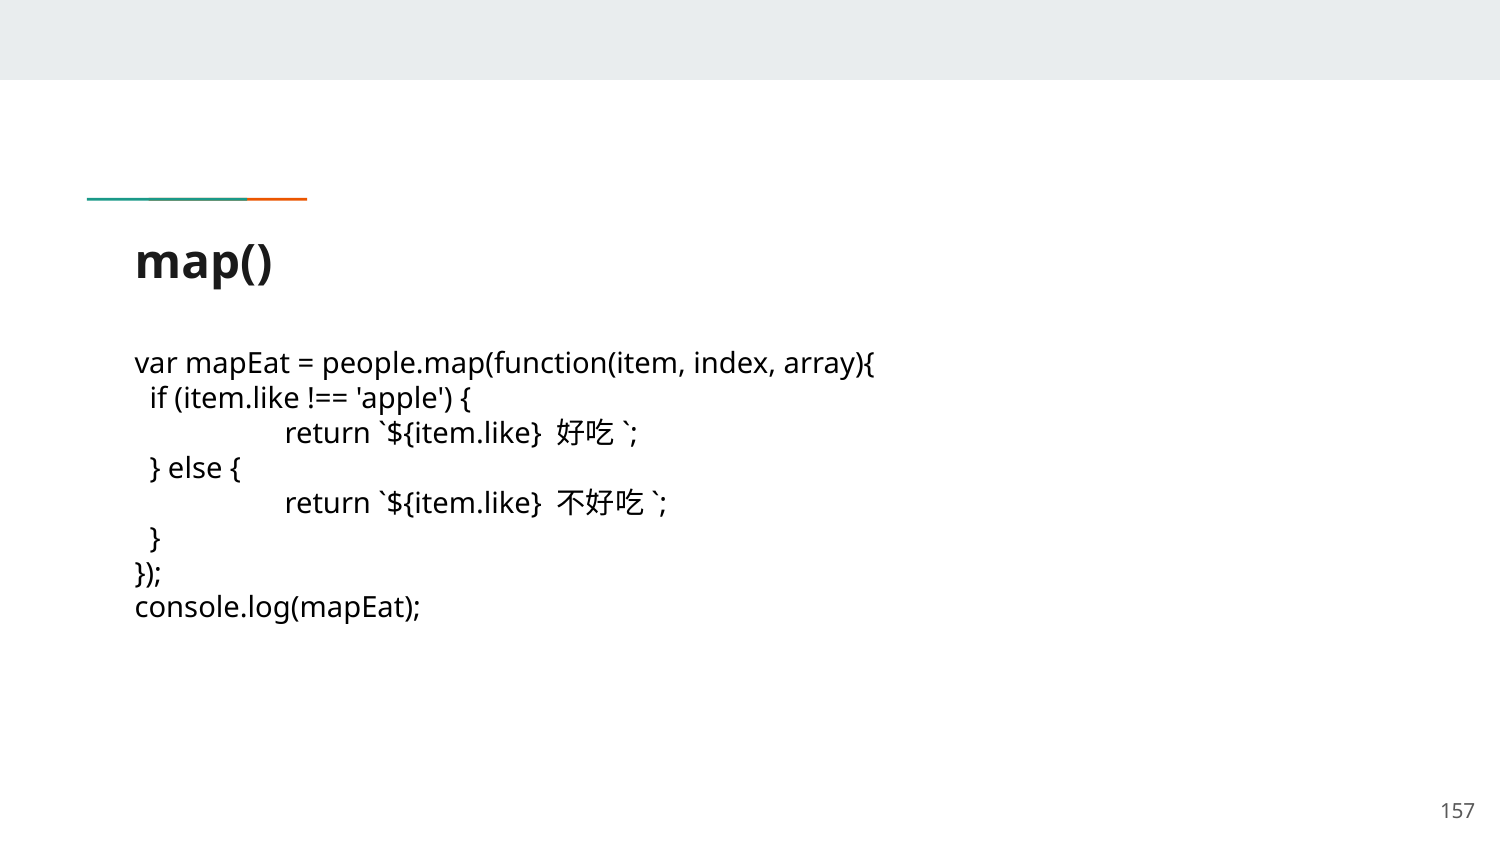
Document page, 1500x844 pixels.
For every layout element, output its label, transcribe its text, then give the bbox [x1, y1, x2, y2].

title map() [119, 216, 1381, 305]
slide_number ‹#› [1400, 779, 1491, 844]
text_box var mapEat = people.map(function(item, index, array){ if (item.like !== 'apple') { return `${item.like} 好吃`; } else { return `${item.like} 不好吃`; } }); console.log(mapEat); [119, 329, 1029, 689]
